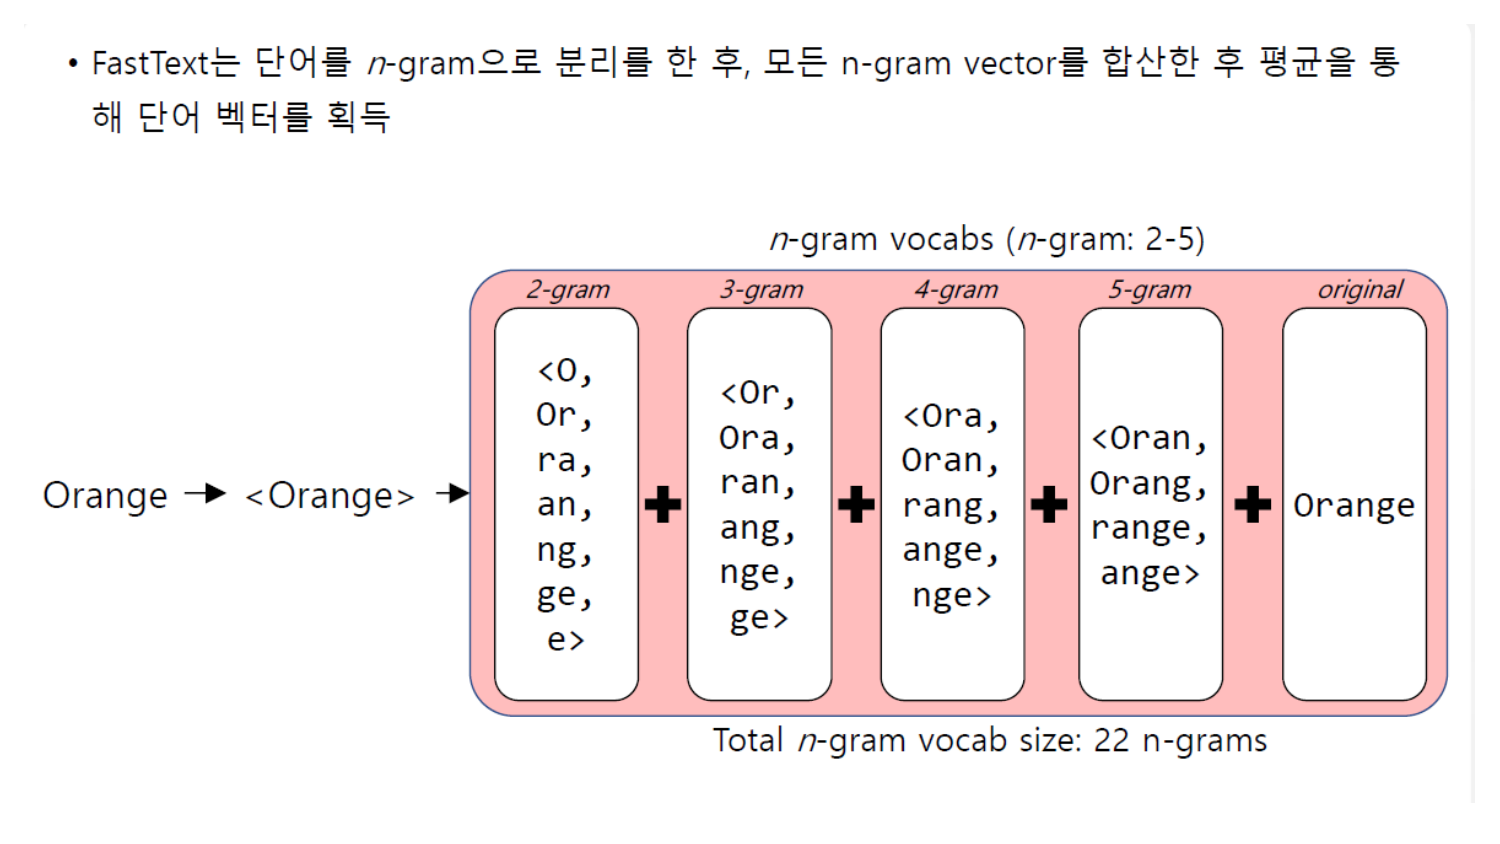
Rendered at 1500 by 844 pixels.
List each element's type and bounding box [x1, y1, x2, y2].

picture [24, 24, 1476, 803]
